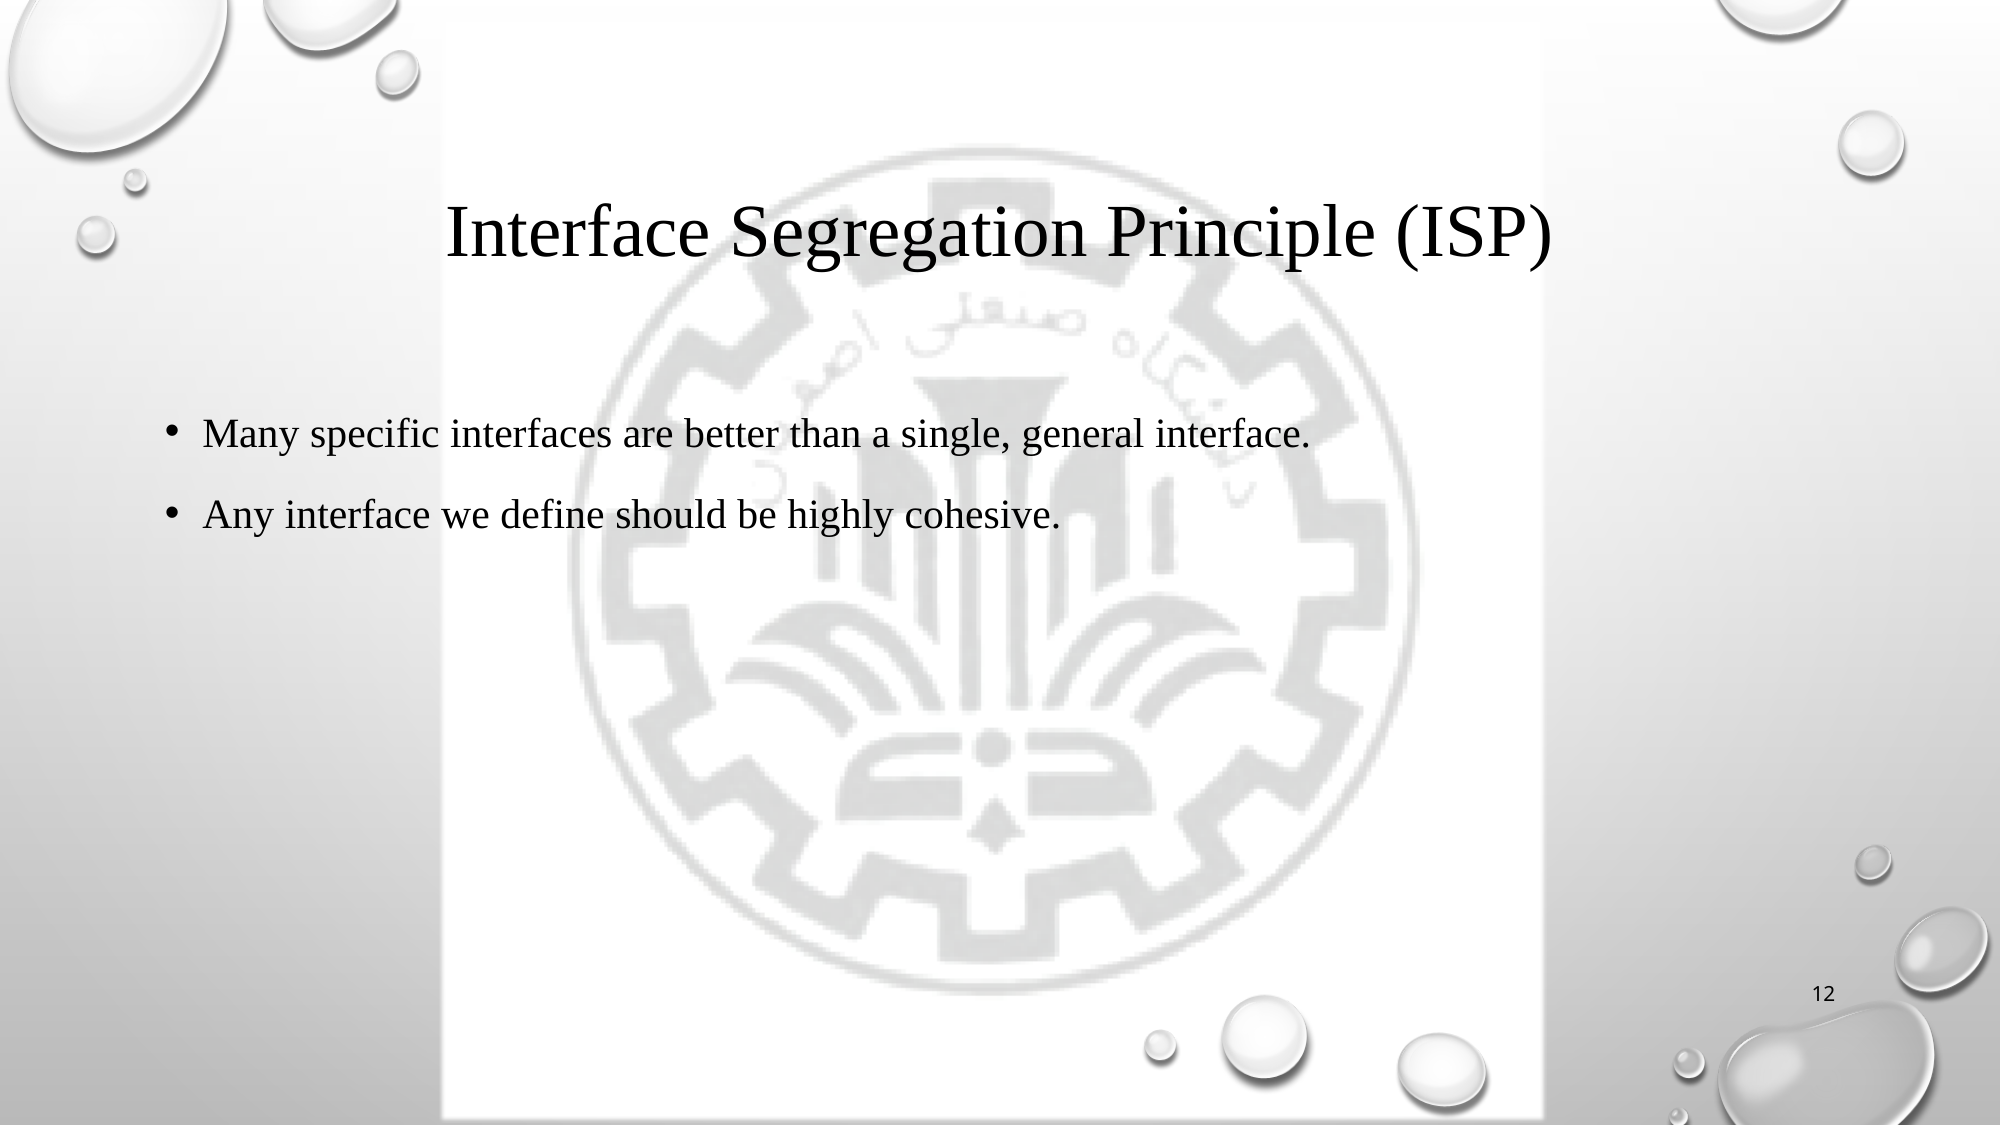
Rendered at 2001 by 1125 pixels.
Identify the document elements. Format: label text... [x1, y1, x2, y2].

slide_number 12 [1724, 965, 1851, 1025]
list Many specific interfaces are better than a single, general interface. Any interface we define should be highly cohesive. [149, 388, 1850, 950]
title Interface Segregation Principle (ISP) [149, 101, 1851, 364]
picture [0, 0, 2000, 1125]
